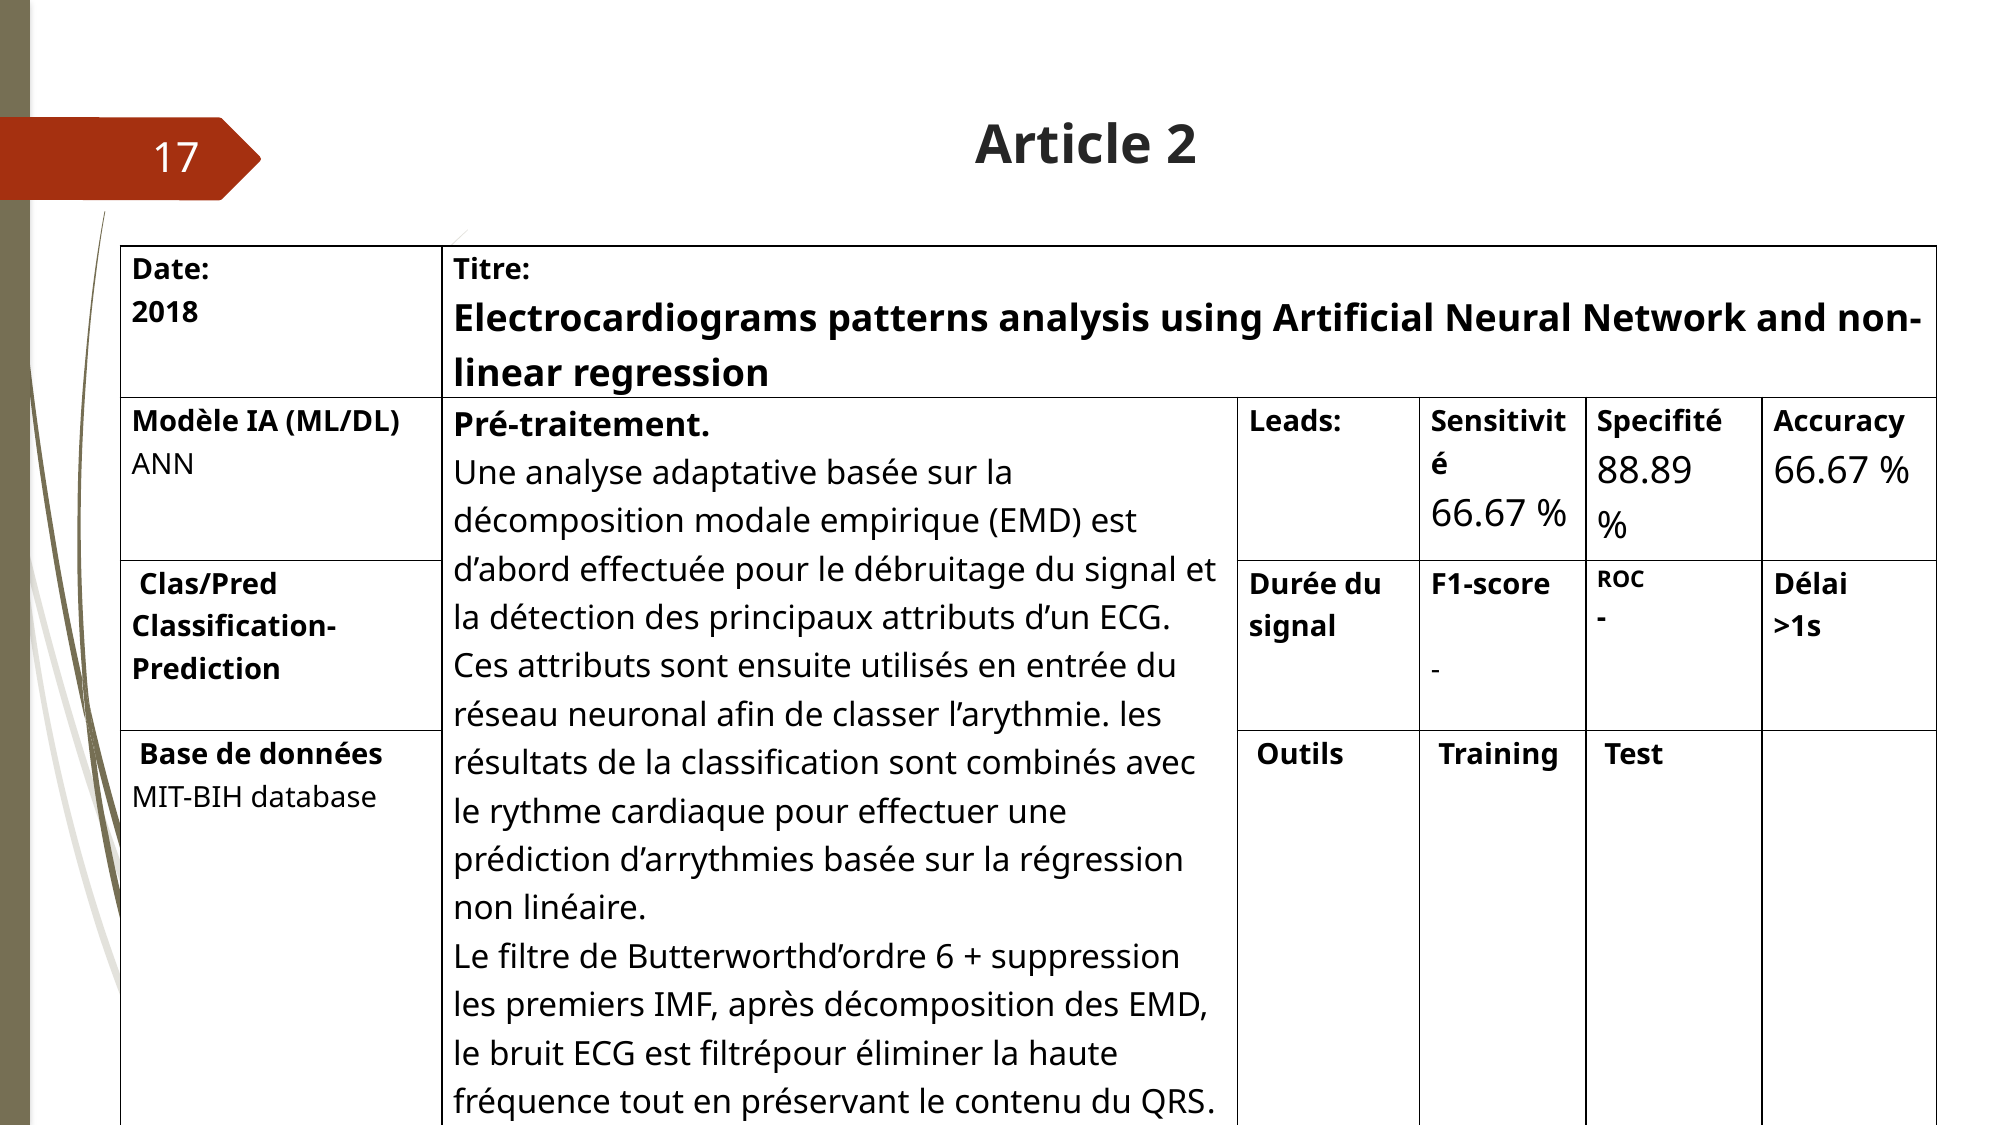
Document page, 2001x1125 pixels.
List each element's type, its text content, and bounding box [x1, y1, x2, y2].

table_cell Base de données MIT-BIH database [121, 731, 441, 1125]
table_cell ROC - [1587, 561, 1761, 730]
table_cell Durée du signal [1238, 561, 1419, 730]
table_cell Clas/Pred Classification-Prediction [121, 561, 441, 730]
table_cell Leads: [1238, 398, 1419, 560]
table_cell Accuracy 66.67 % [1763, 398, 1936, 560]
table_cell Délai >1s [1763, 561, 1936, 730]
table_cell Specifité 88.89 % [1587, 398, 1761, 560]
table_cell Training [1420, 731, 1585, 1125]
slide_number 17 [87, 129, 216, 190]
table_cell Test [1587, 731, 1761, 1125]
table_cell [1763, 731, 1936, 1125]
table_cell Sensitivité 66.67 % [1420, 398, 1585, 560]
table_cell F1-score - [1420, 561, 1585, 730]
table_header Date: 2018 [121, 247, 441, 397]
title Article 2 [265, 102, 1907, 245]
table_cell Outils [1238, 731, 1419, 1125]
table_cell Modèle IA (ML/DL) ANN [121, 398, 441, 560]
table_header Titre: Electrocardiograms patterns analysis using Artificial Neural Network and non-linear regression [443, 247, 1936, 397]
table_cell Pré-traitement. Une analyse adaptative basée sur la décomposition modale empirique (EMD) est d’abord effectuée pour le débruitage du signal et la détection des principaux attributs d’un ECG. Ces attributs sont ensuite utilisés en entrée du réseau neuronal afin de classer l’arythmie. les résultats de la classification sont combinés avec le rythme cardiaque pour effectuer une prédiction d’arrythmies basée sur la régression non linéaire. Le filtre de Butterworthd’ordre 6 + suppression les premiers IMF, après décomposition des EMD, le bruit ECG est filtrépour éliminer la haute fréquence tout en préservant le contenu du QRS. [443, 398, 1237, 1125]
